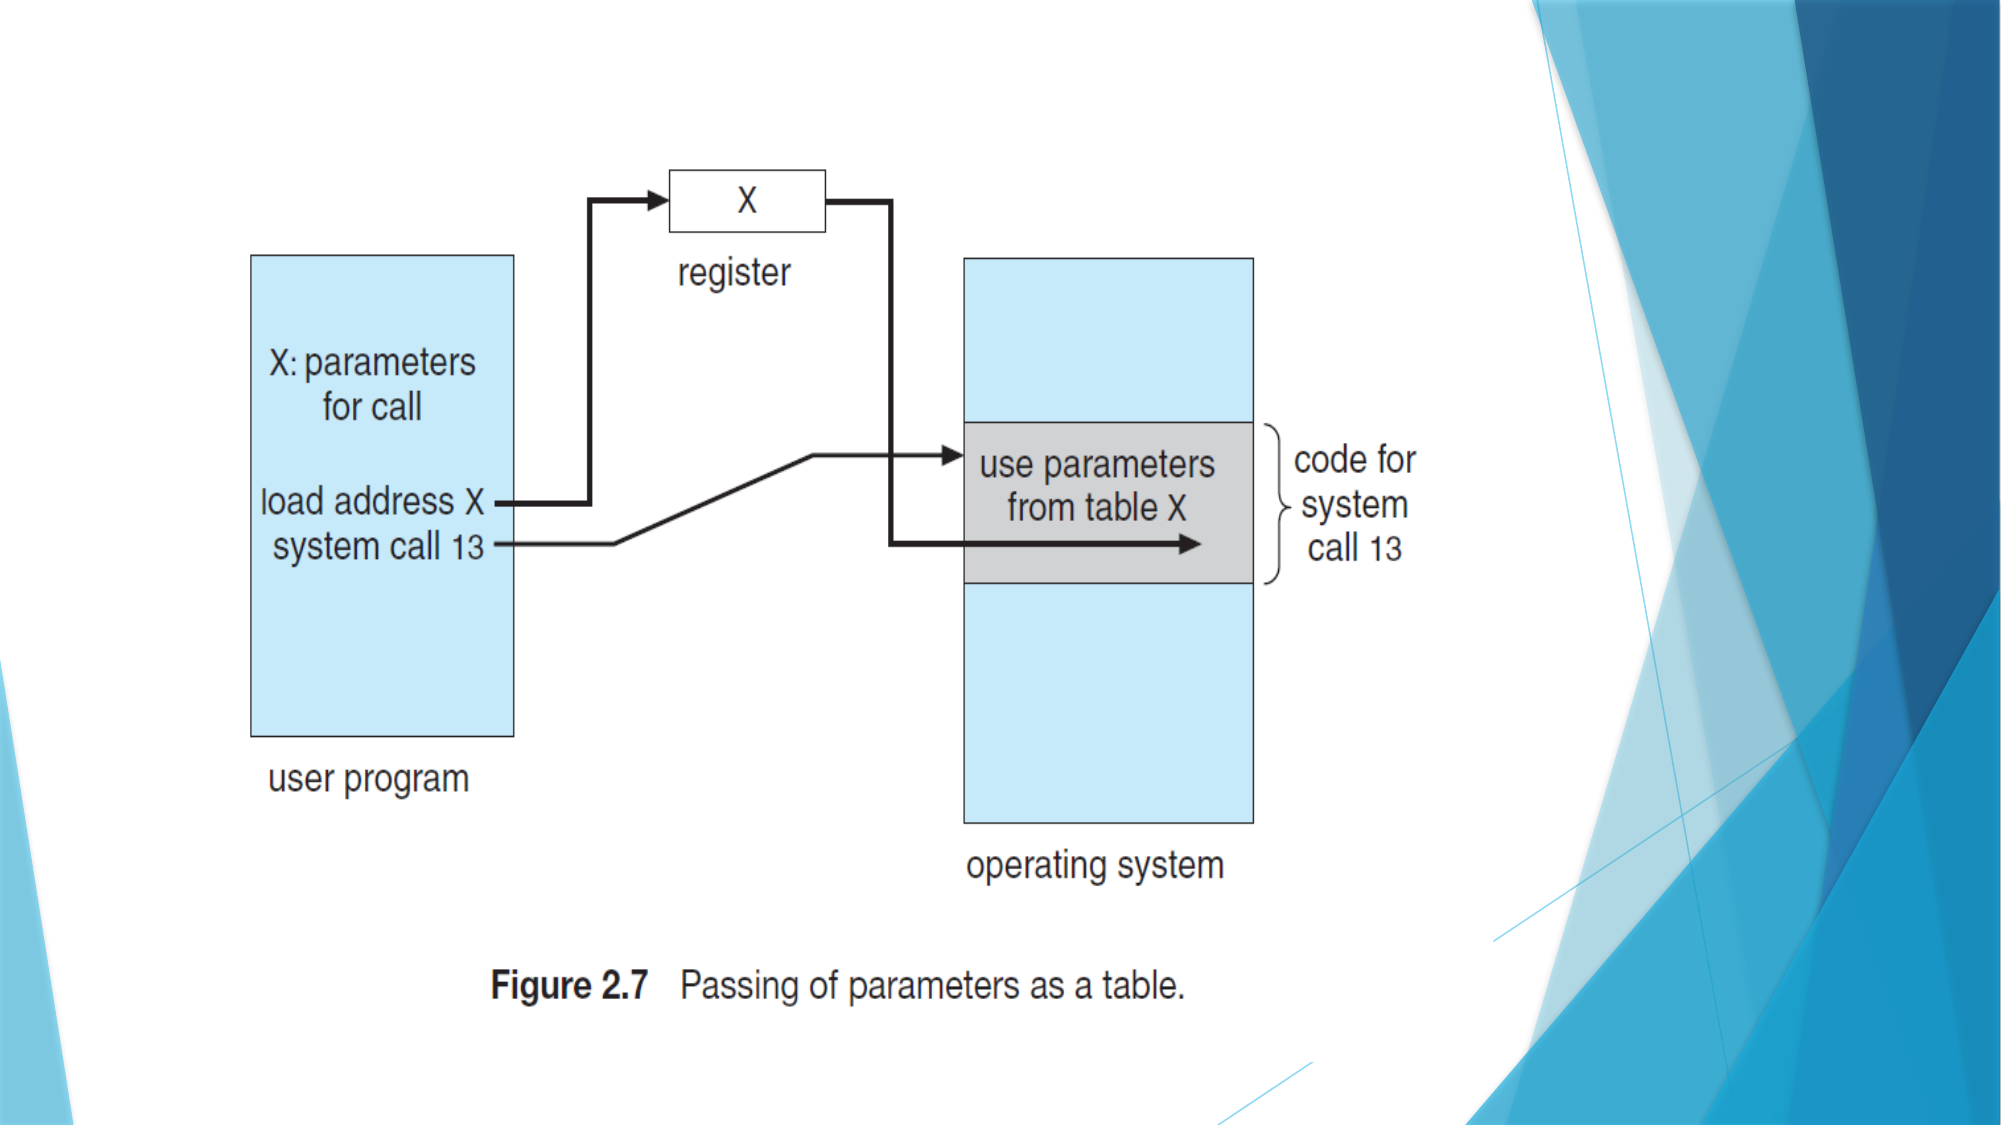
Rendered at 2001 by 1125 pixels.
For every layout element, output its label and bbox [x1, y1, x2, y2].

list [156, 142, 1494, 1063]
